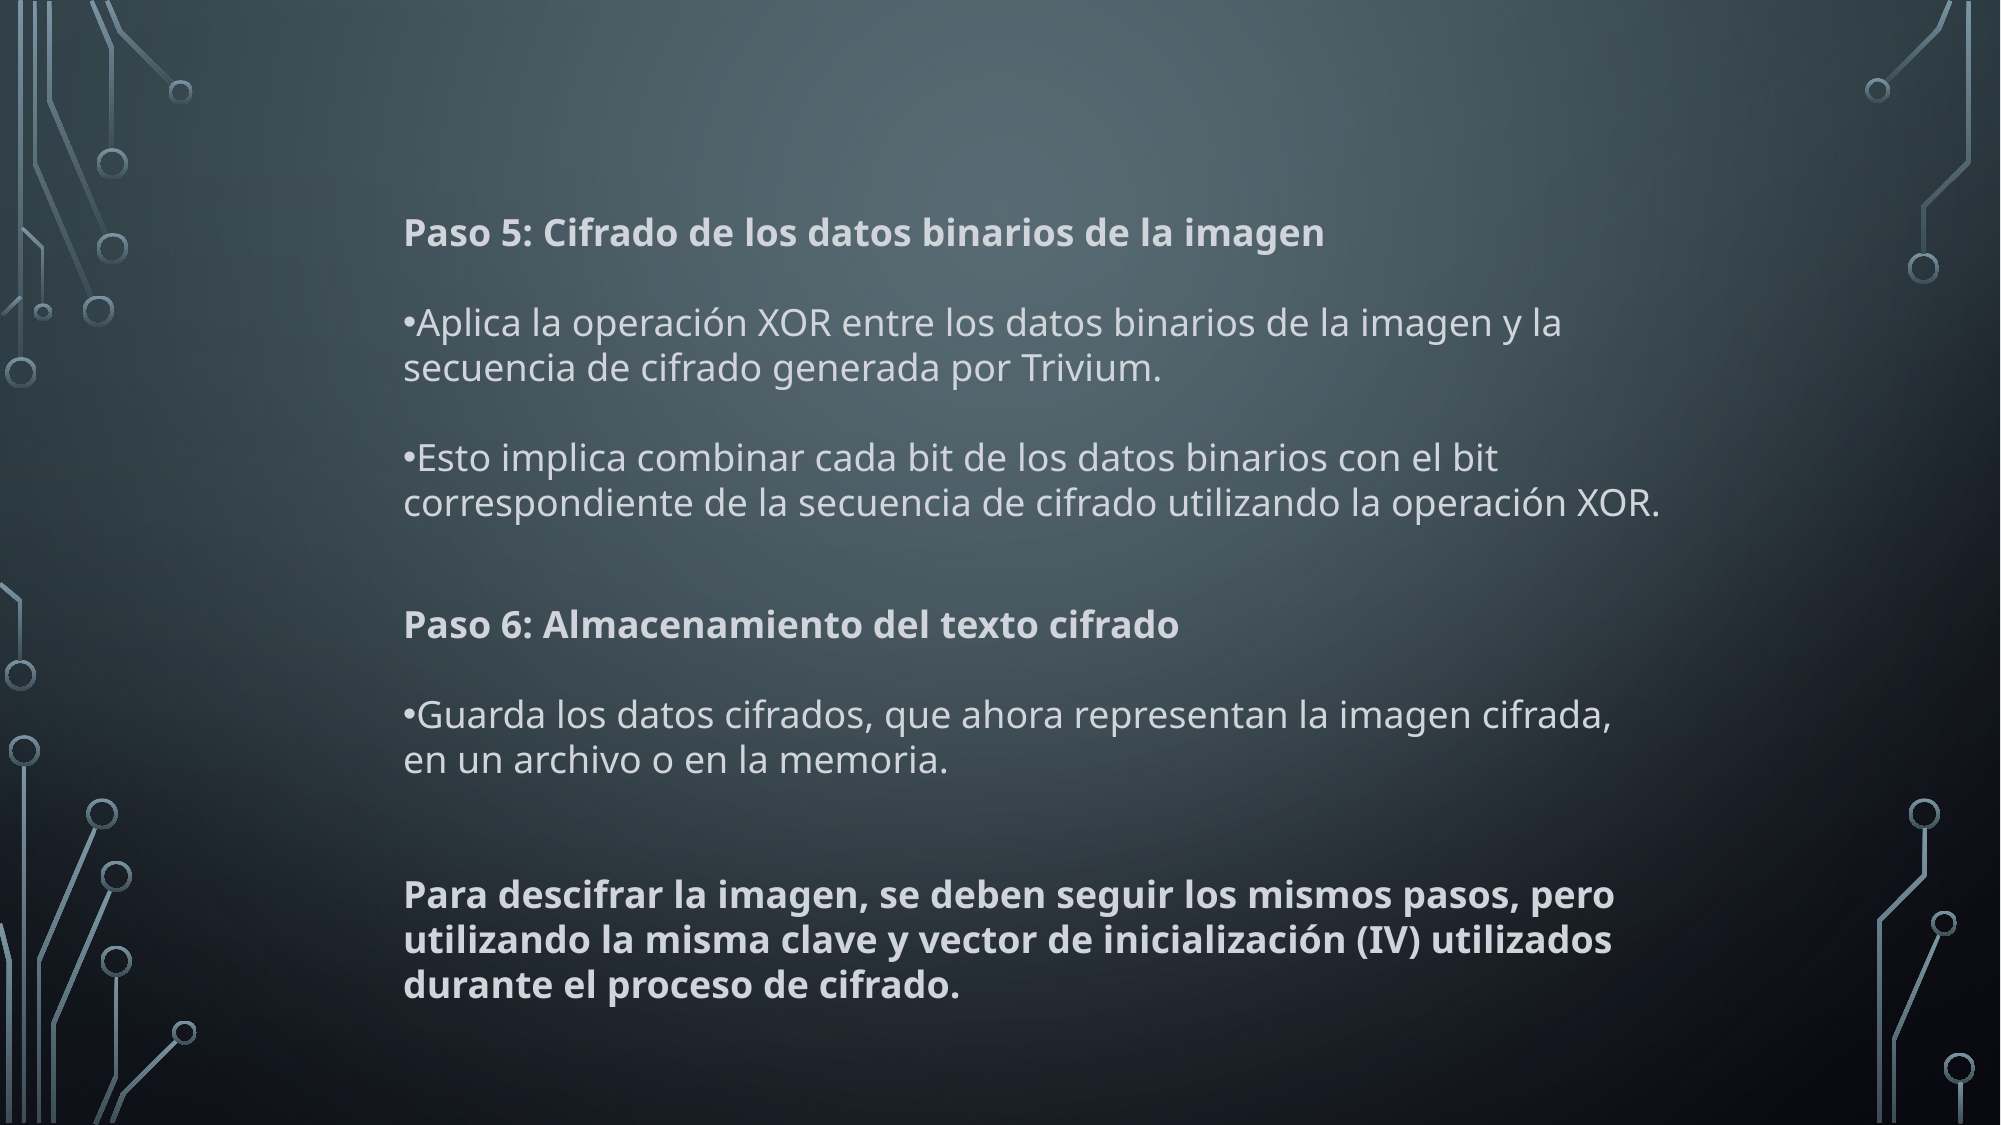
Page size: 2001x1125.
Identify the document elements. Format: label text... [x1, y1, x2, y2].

text_box Paso 6: Almacenamiento del texto cifrado Guarda los datos cifrados, que ahora representan la imagen cifrada, en un archivo o en la memoria. Para descifrar la imagen, se deben seguir los mismos pasos, pero utilizando la misma clave y vector de inicialización (IV) utilizados durante el proceso de cifrado. [388, 594, 1680, 1014]
text_box Paso 5: Cifrado de los datos binarios de la imagen Aplica la operación XOR entre los datos binarios de la imagen y la secuencia de cifrado generada por Trivium. Esto implica combinar cada bit de los datos binarios con el bit correspondiente de la secuencia de cifrado utilizando la operación XOR. [388, 201, 1680, 577]
